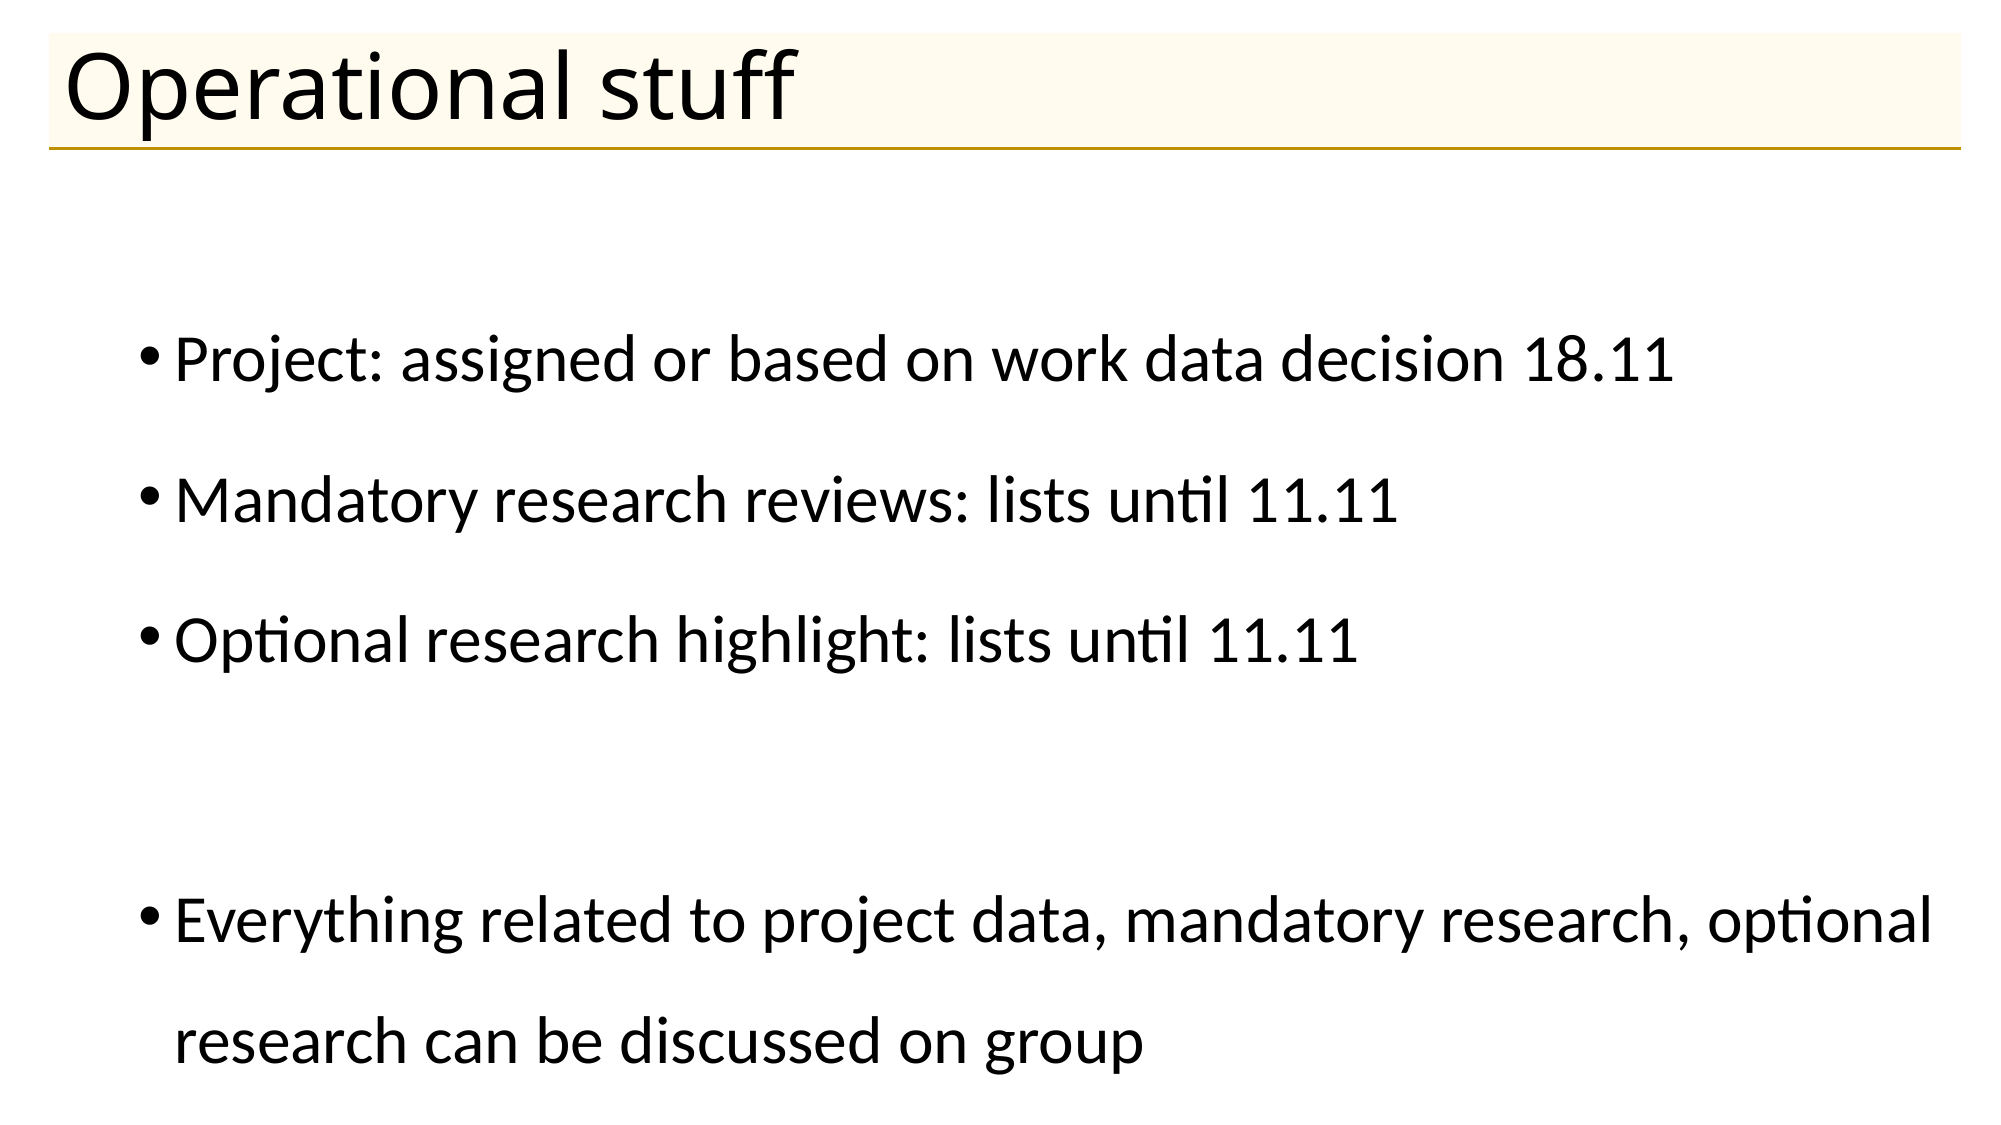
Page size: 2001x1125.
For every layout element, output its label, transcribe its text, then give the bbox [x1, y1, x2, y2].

title Operational stuff [48, 32, 1962, 147]
list Project: assigned or based on work data decision 18.11 Mandatory research reviews: lists until 11.11 Optional research highlight: lists until 11.11 Everything related to project data, mandatory research, optional research can be discussed on group [123, 266, 1986, 1092]
